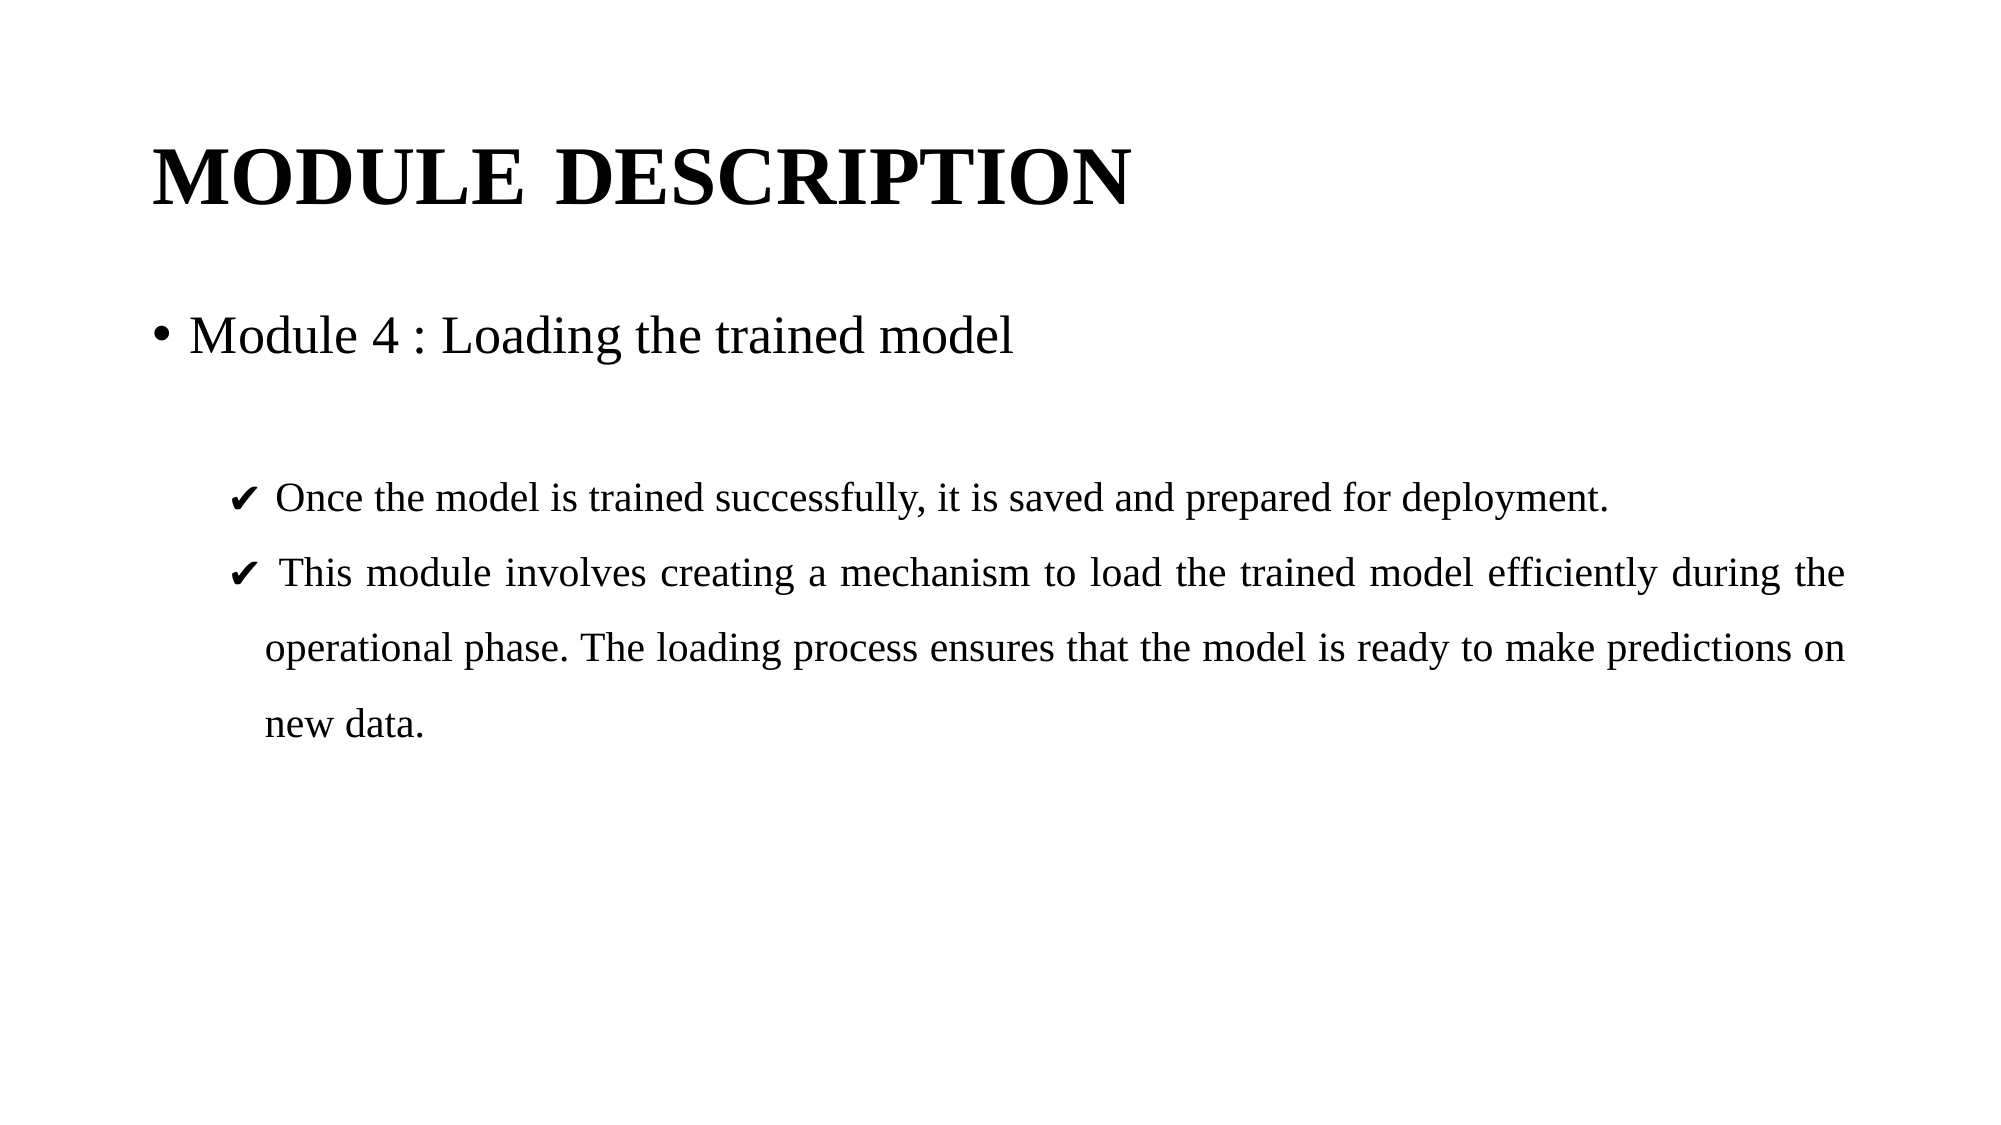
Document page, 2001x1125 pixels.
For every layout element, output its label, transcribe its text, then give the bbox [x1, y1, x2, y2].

title MODULE DESCRIPTION [137, 59, 1863, 278]
list Module 4 : Loading the trained model Once the model is trained successfully, it is saved and prepared for deployment. This module involves creating a mechanism to load the trained model efficiently during the operational phase. The loading process ensures that the model is ready to make predictions on new data. [137, 299, 1863, 1014]
